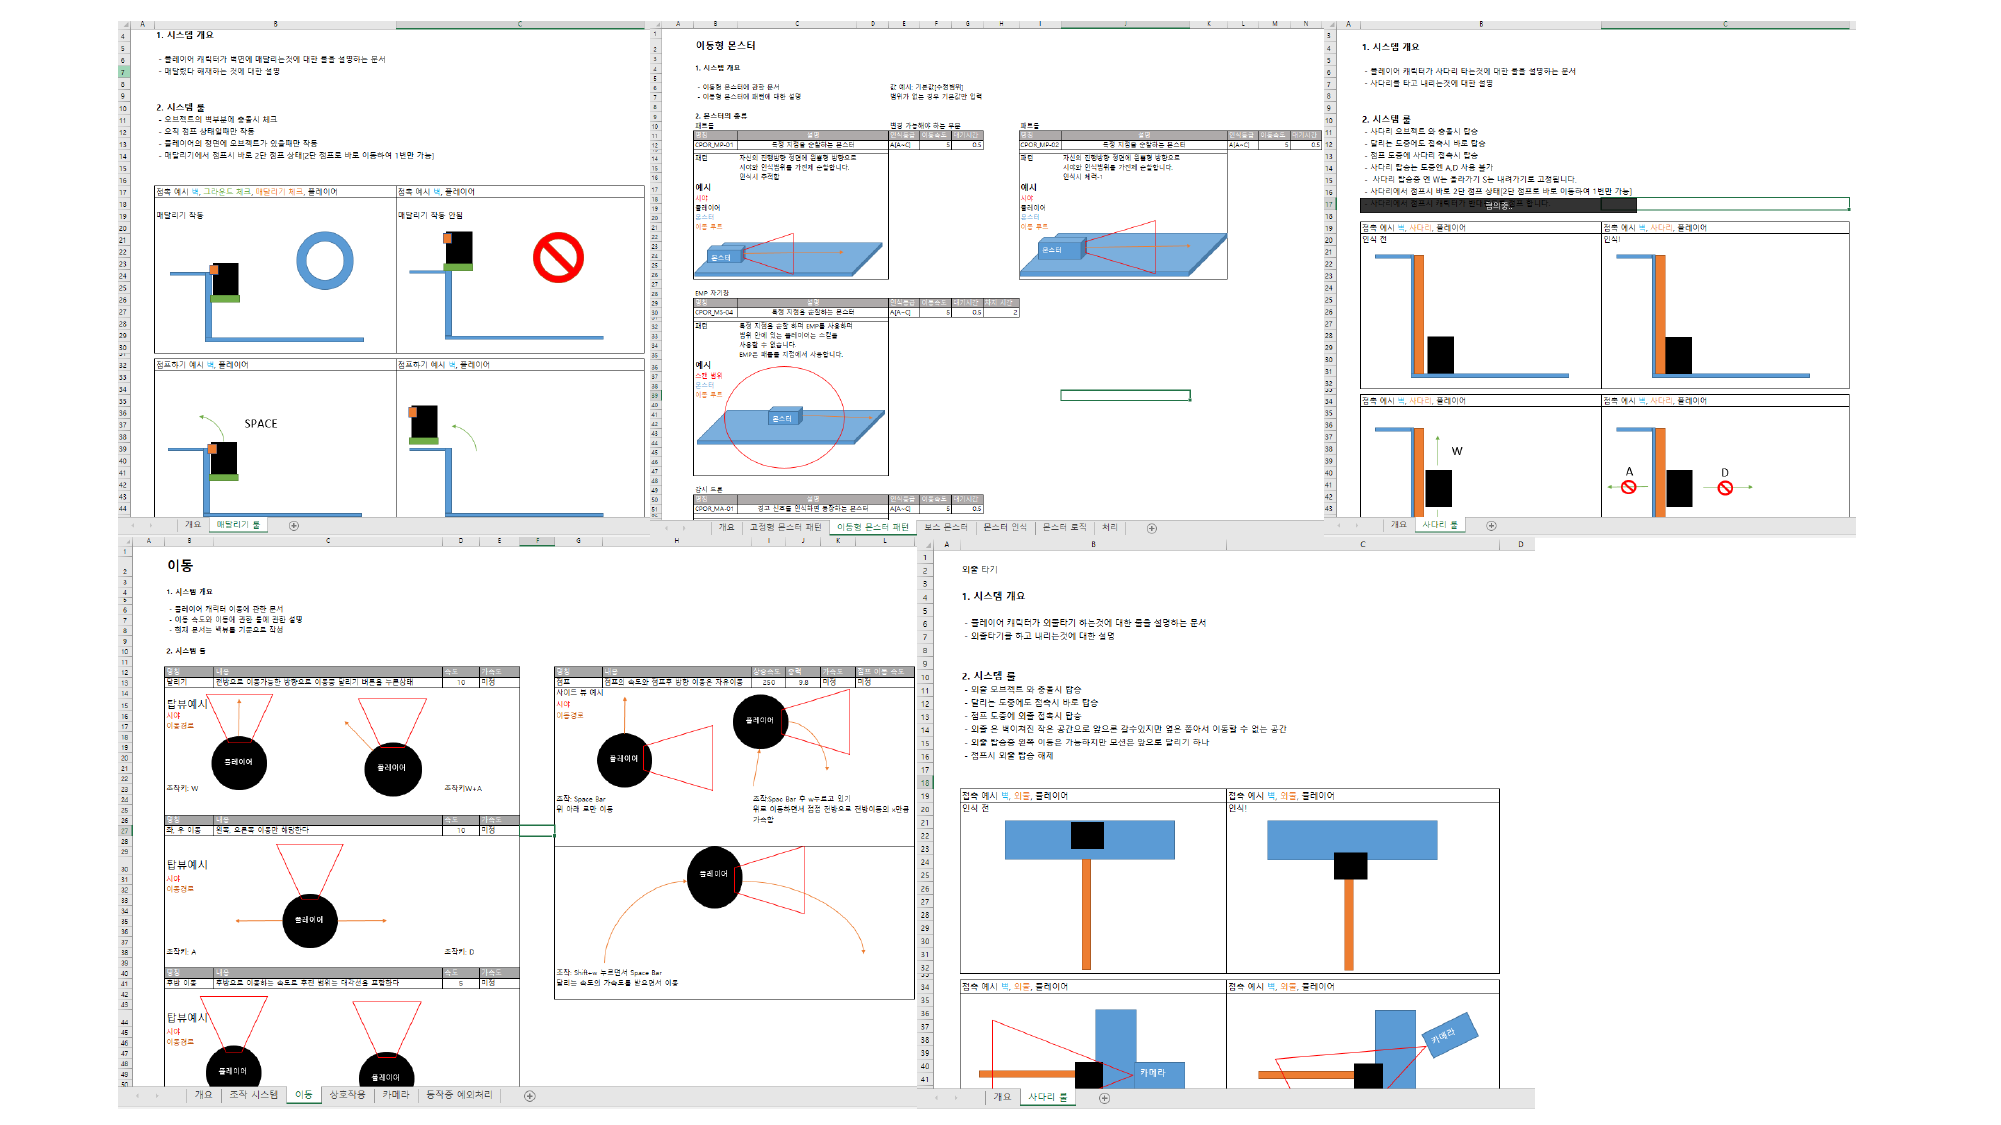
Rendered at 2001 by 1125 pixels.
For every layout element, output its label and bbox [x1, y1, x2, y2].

text_box [118, 21, 1856, 1109]
